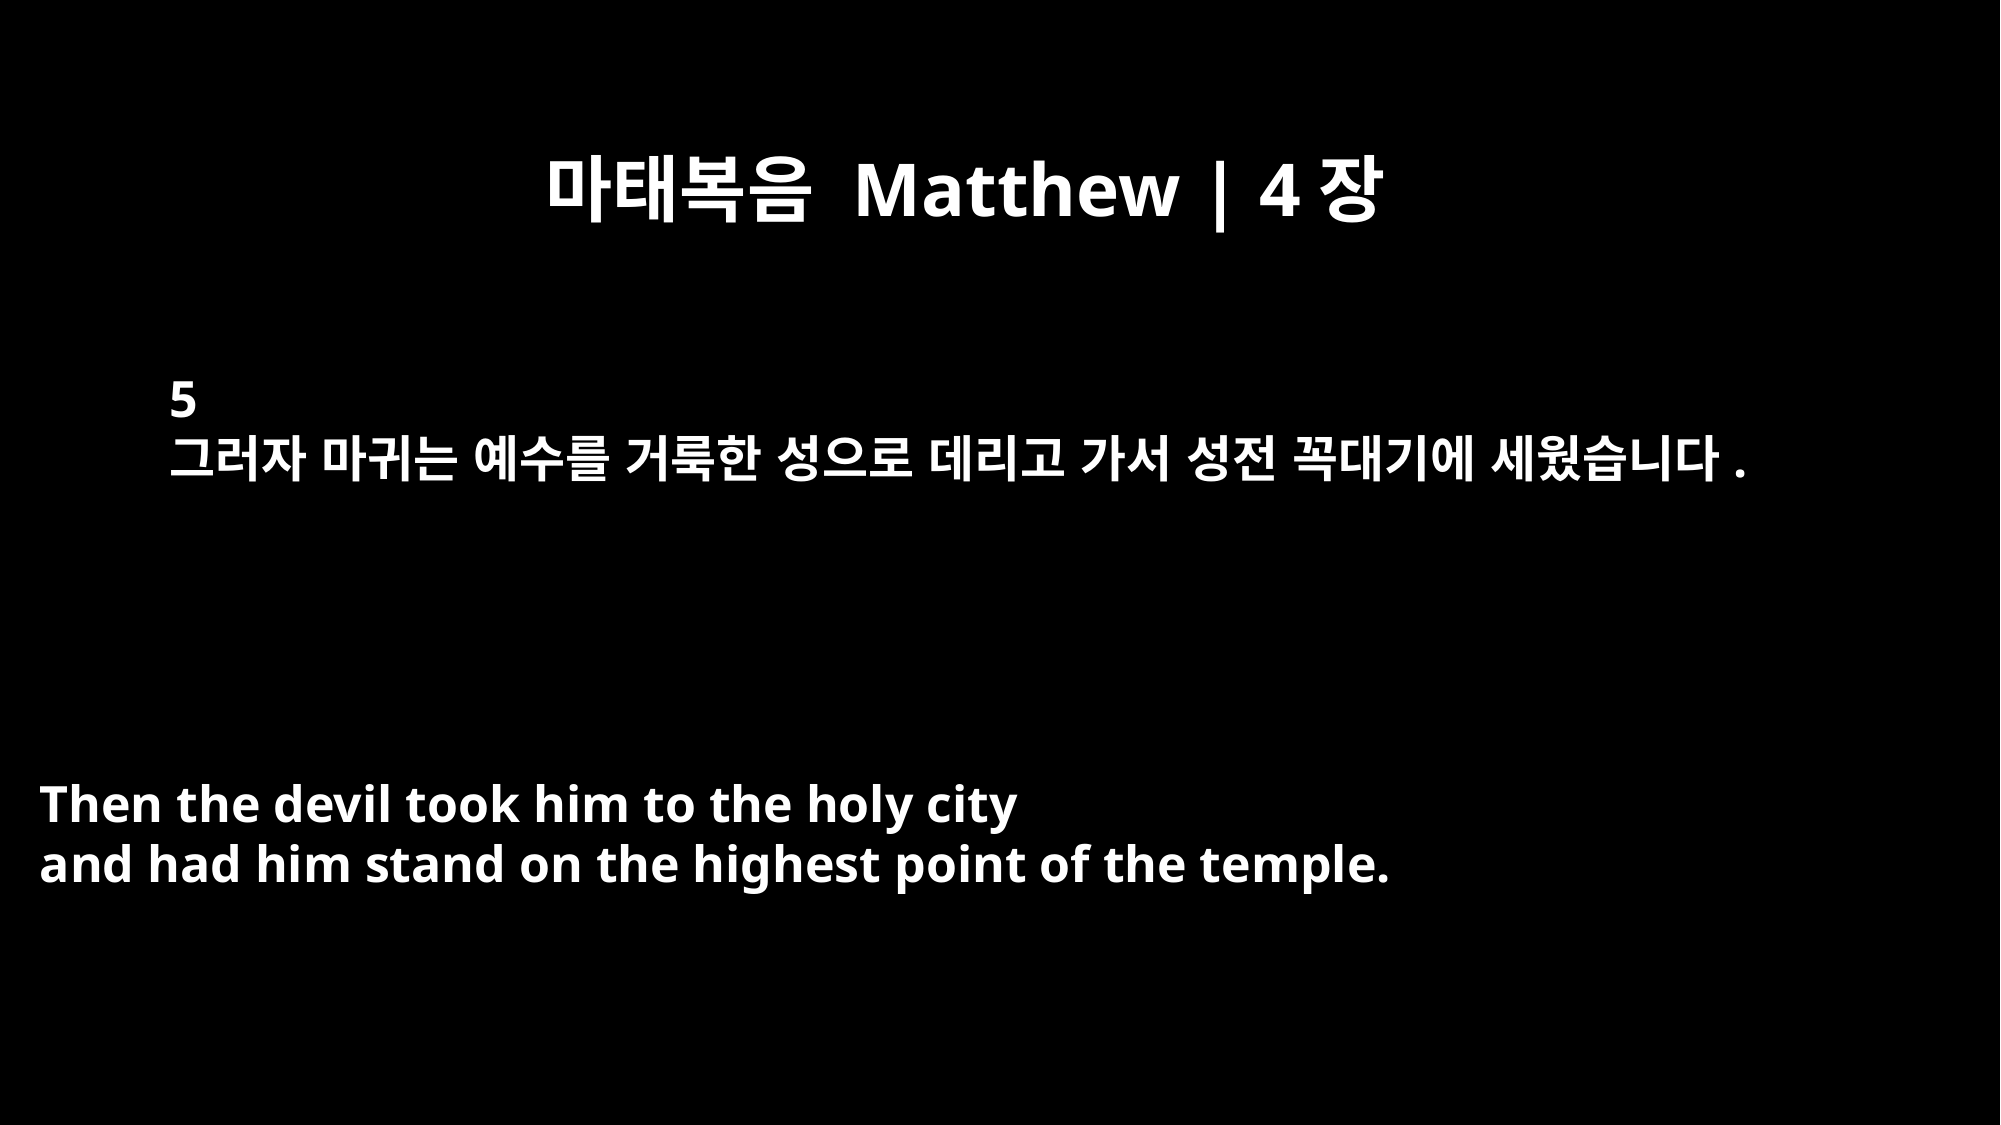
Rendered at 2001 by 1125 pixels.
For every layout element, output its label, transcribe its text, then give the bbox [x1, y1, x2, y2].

text_box Then the devil took him to the holy city and had him stand on the highest point of the temple. [24, 764, 1407, 900]
text_box 5 그러자 마귀는 예수를 거룩한 성으로 데리고 가서 성전 꼭대기에 세웠습니다. [154, 359, 1763, 495]
text_box 마태복음 Matthew | 4장 [530, 136, 1401, 239]
